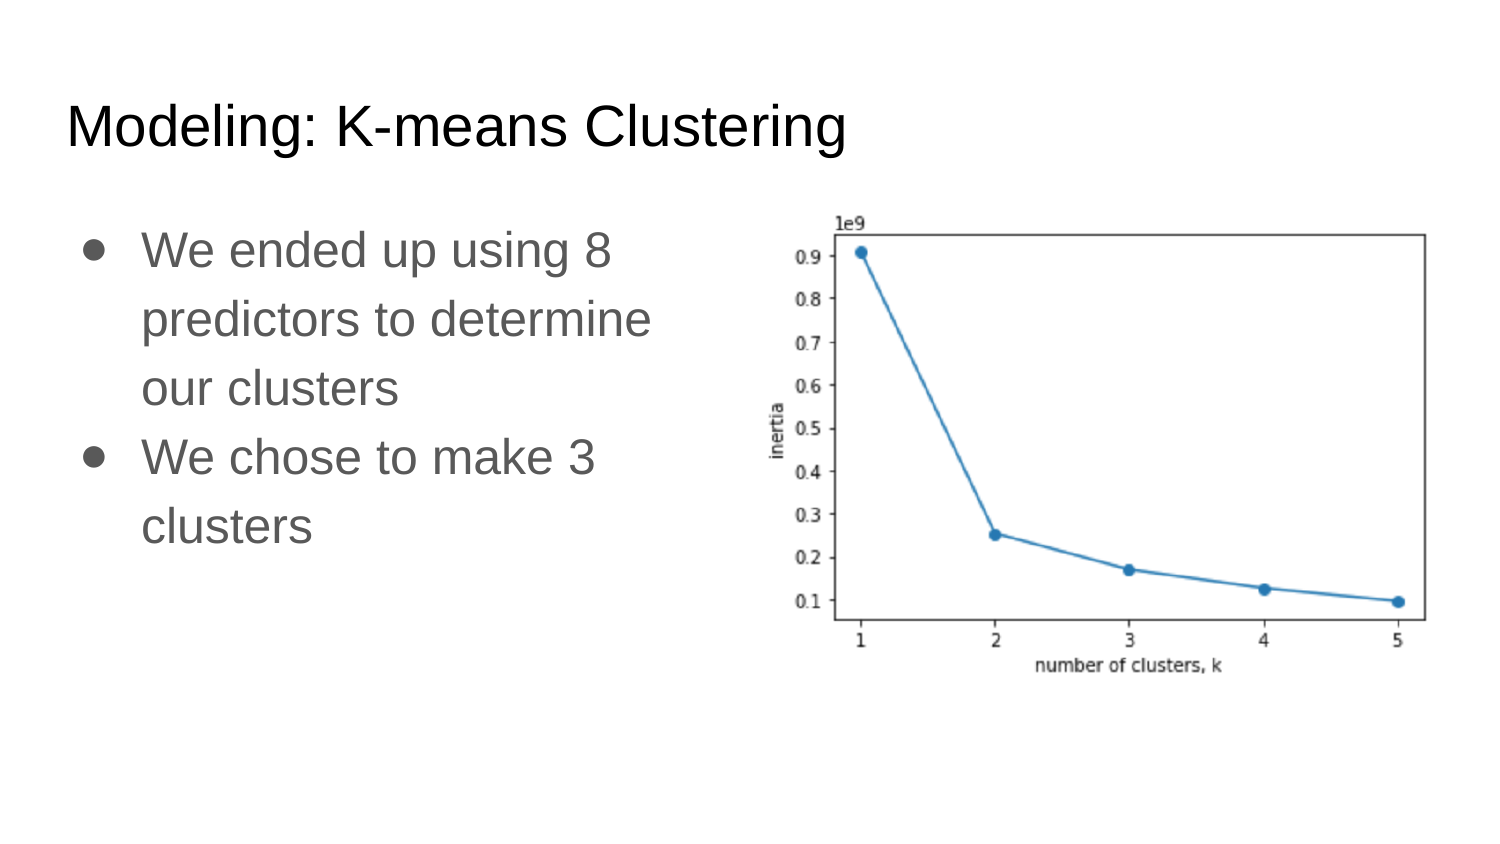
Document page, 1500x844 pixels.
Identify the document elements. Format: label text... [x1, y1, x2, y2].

title Modeling: K-means Clustering [51, 72, 1449, 167]
picture [749, 214, 1451, 689]
list We ended up using 8 predictors to determine our clusters We chose to make 3 clusters [51, 193, 750, 754]
